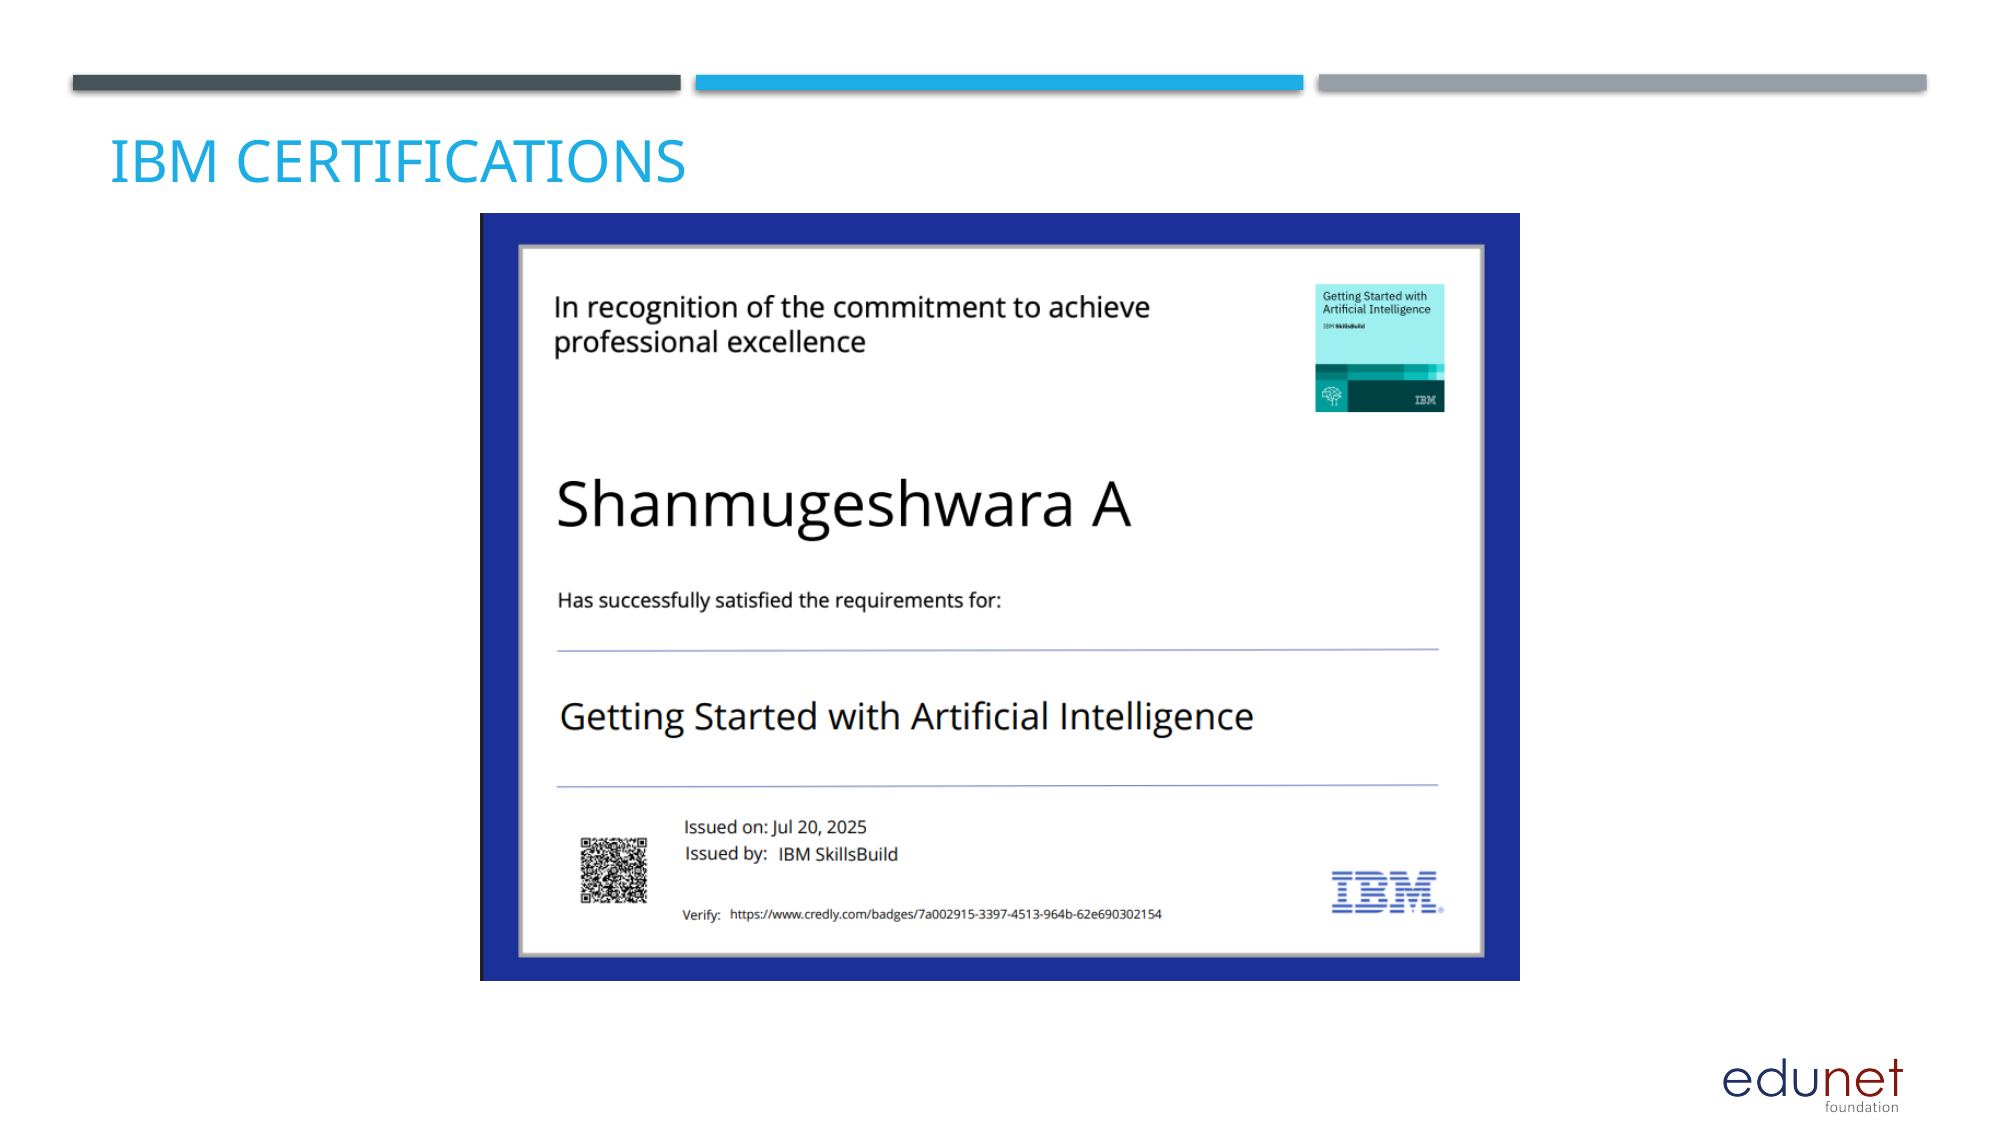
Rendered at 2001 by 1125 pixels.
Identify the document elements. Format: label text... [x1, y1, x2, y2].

title IBM Certifications [95, 115, 1905, 203]
picture [1719, 1056, 1905, 1116]
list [480, 212, 1520, 981]
